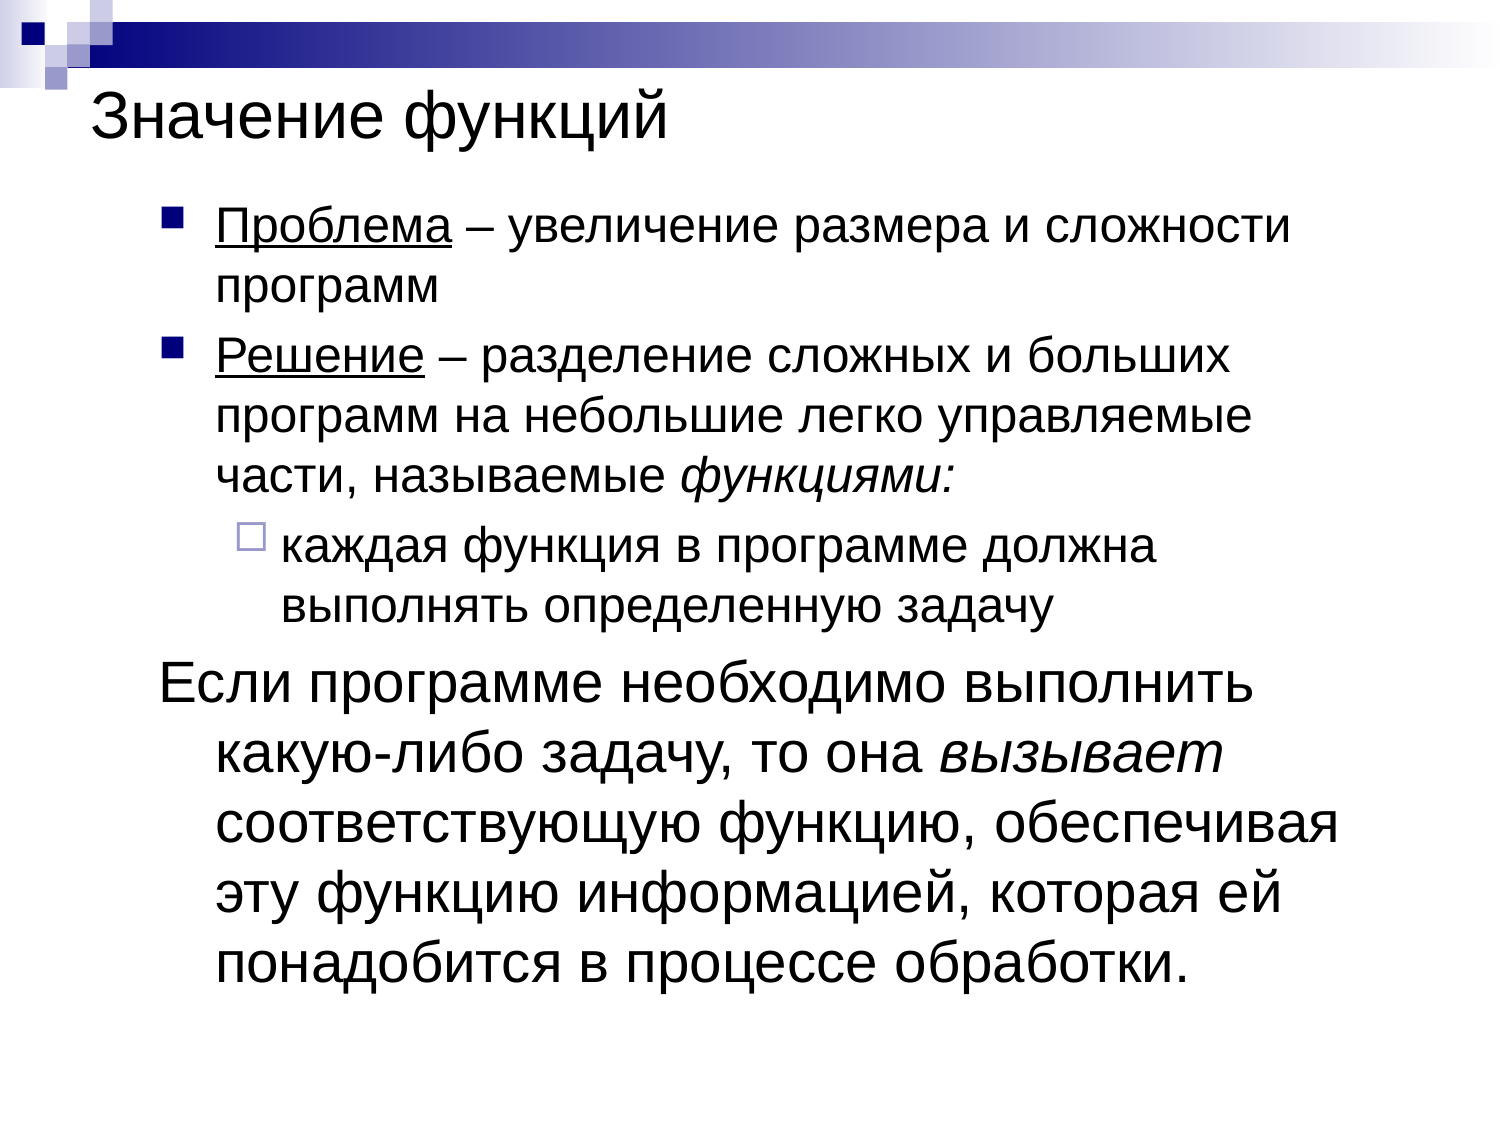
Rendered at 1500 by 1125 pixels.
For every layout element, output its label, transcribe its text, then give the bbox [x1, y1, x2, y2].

title Значение функций [75, 75, 1425, 149]
list Проблема – увеличение размера и сложности программ Решение – разделение сложных и больших программ на небольшие легко управляемые части, называемые функциями: каждая функция в программе должна выполнять определенную задачу Если программе необходимо выполнить какую-либо задачу, то она вызывает соответствующую функцию, обеспечивая эту функцию информацией, которая ей понадобится в процессе обработки. [143, 184, 1357, 1035]
